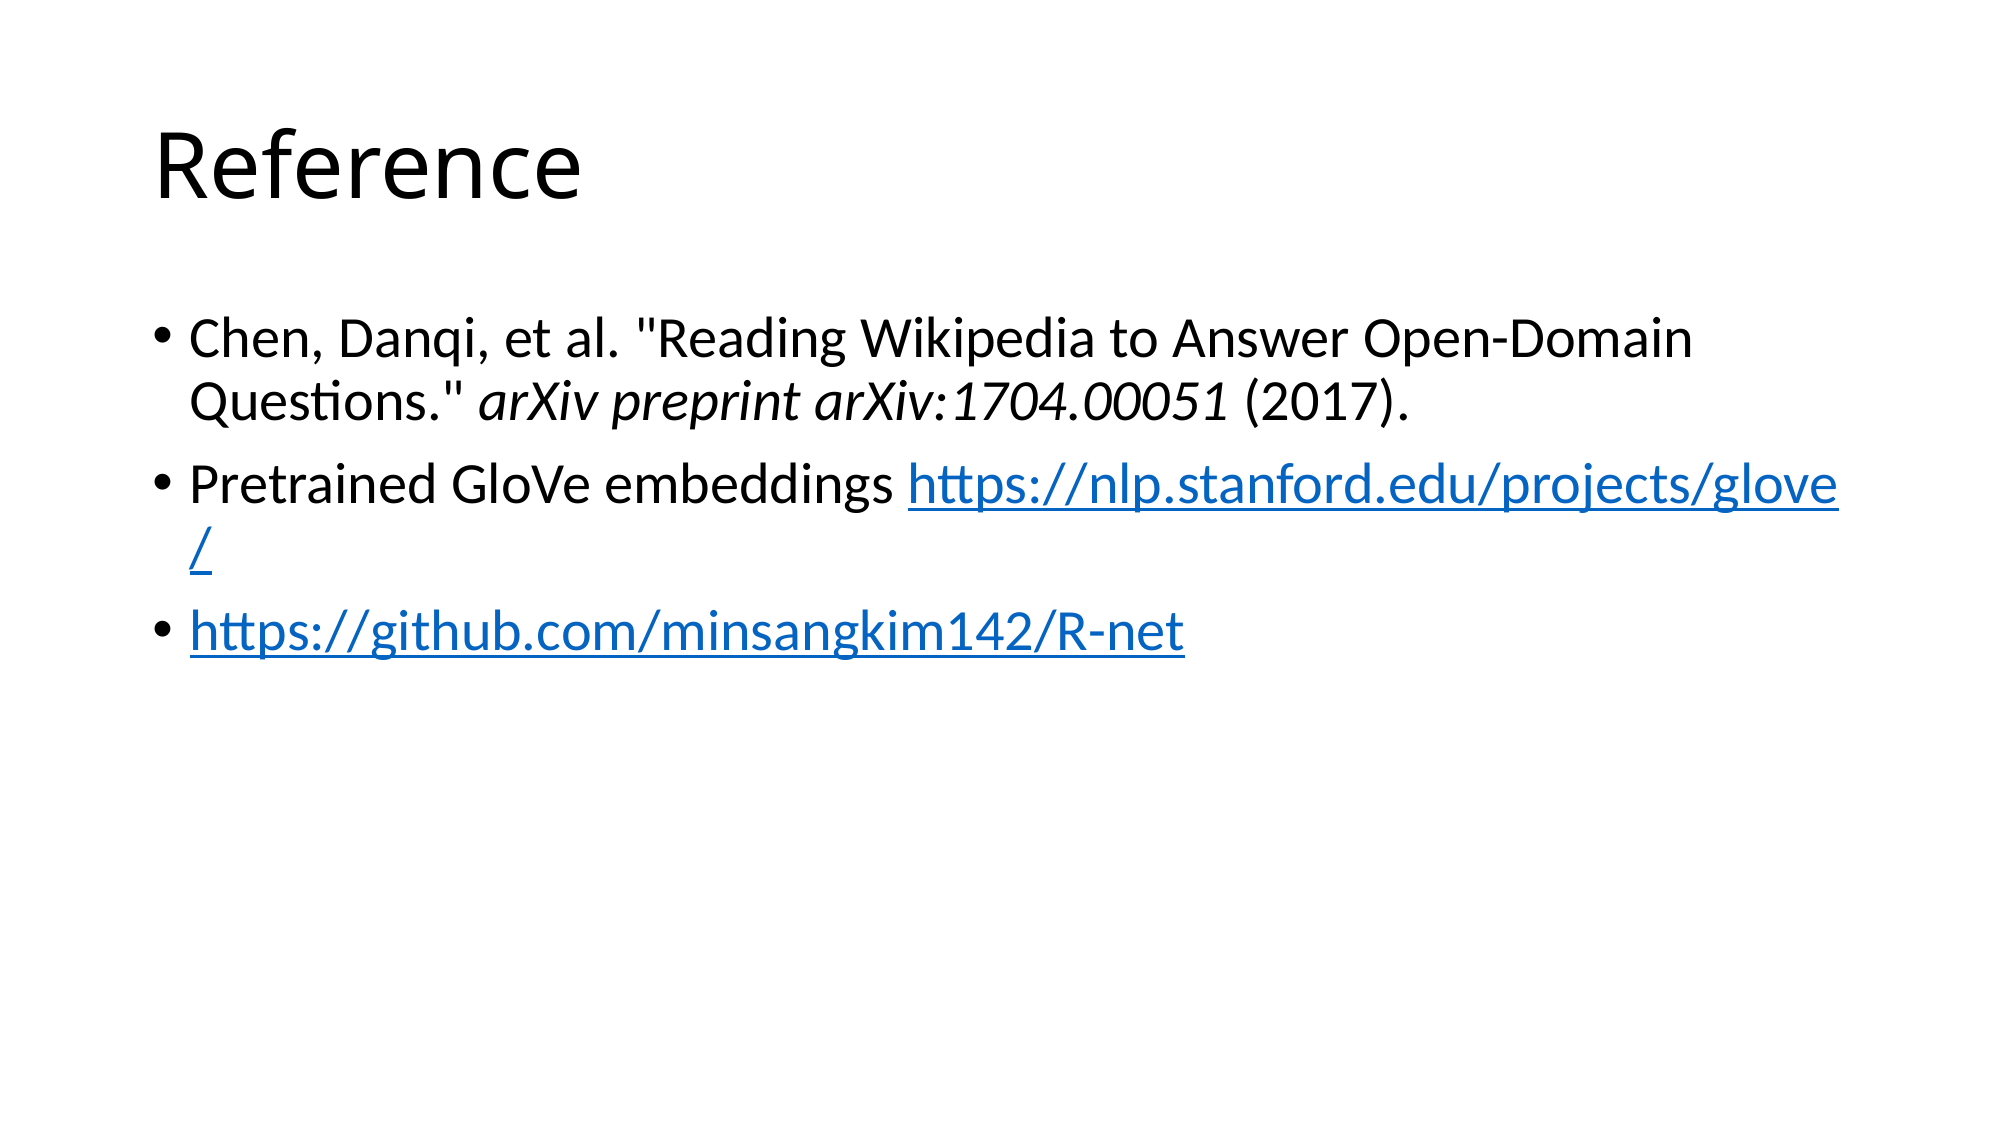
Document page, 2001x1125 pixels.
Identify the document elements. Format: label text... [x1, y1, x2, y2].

title Reference [137, 59, 1863, 278]
list Chen, Danqi, et al. "Reading Wikipedia to Answer Open-Domain Questions." arXiv preprint arXiv:1704.00051 (2017). Pretrained GloVe embeddings https://nlp.stanford.edu/projects/glove/ https://github.com/minsangkim142/R-net [137, 299, 1863, 1014]
